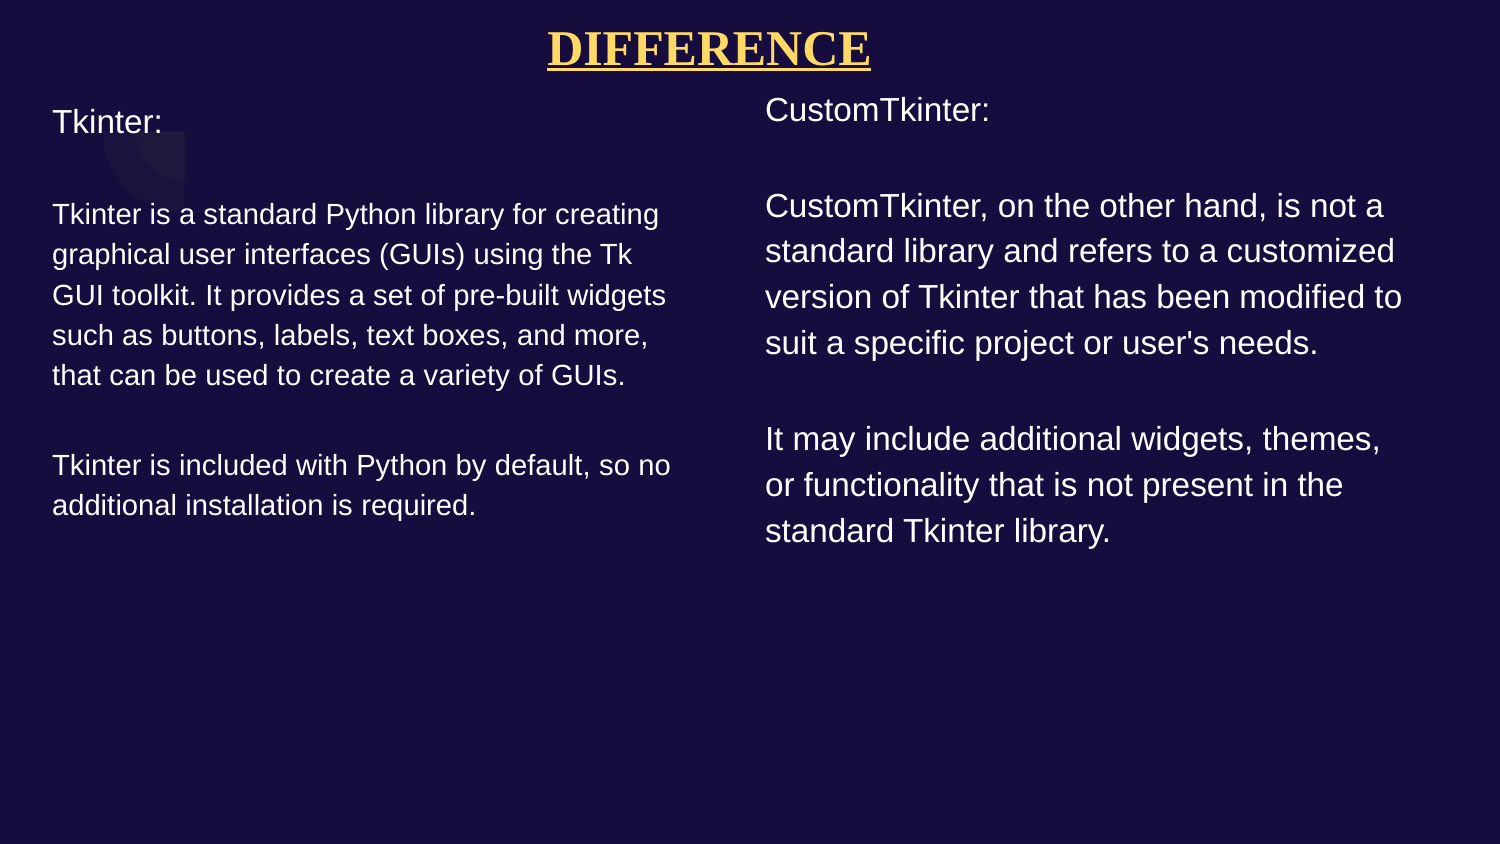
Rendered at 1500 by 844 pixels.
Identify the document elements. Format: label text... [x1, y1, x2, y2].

text_box CustomTkinter: CustomTkinter, on the other hand, is not a standard library and refers to a customized version of Tkinter that has been modified to suit a specific project or user's needs. It may include additional widgets, themes, or functionality that is not present in the standard Tkinter library. [749, 66, 1419, 777]
title DIFFERENCE [194, 0, 914, 103]
list Tkinter: Tkinter is a standard Python library for creating graphical user interfaces (GUIs) using the Tk GUI toolkit. It provides a set of pre-built widgets such as buttons, labels, text boxes, and more, that can be used to create a variety of GUIs. Tkinter is included with Python by default, so no additional installation is required. [37, 79, 706, 790]
